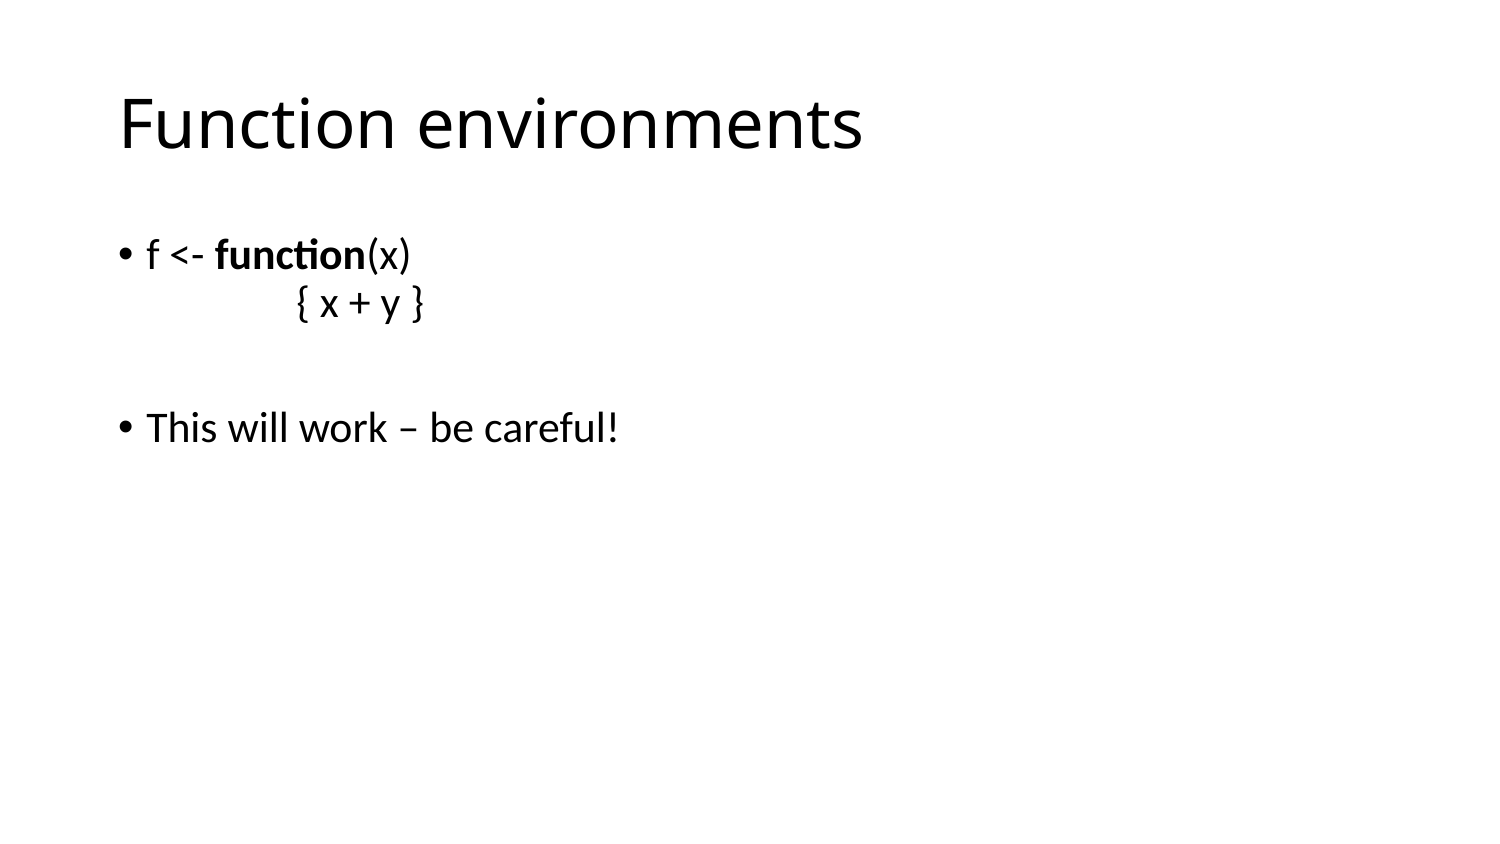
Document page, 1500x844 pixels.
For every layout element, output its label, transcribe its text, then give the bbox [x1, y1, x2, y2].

title Function environments [103, 44, 1397, 208]
list f <- function(x) { x + y } This will work – be careful! [103, 224, 1397, 760]
